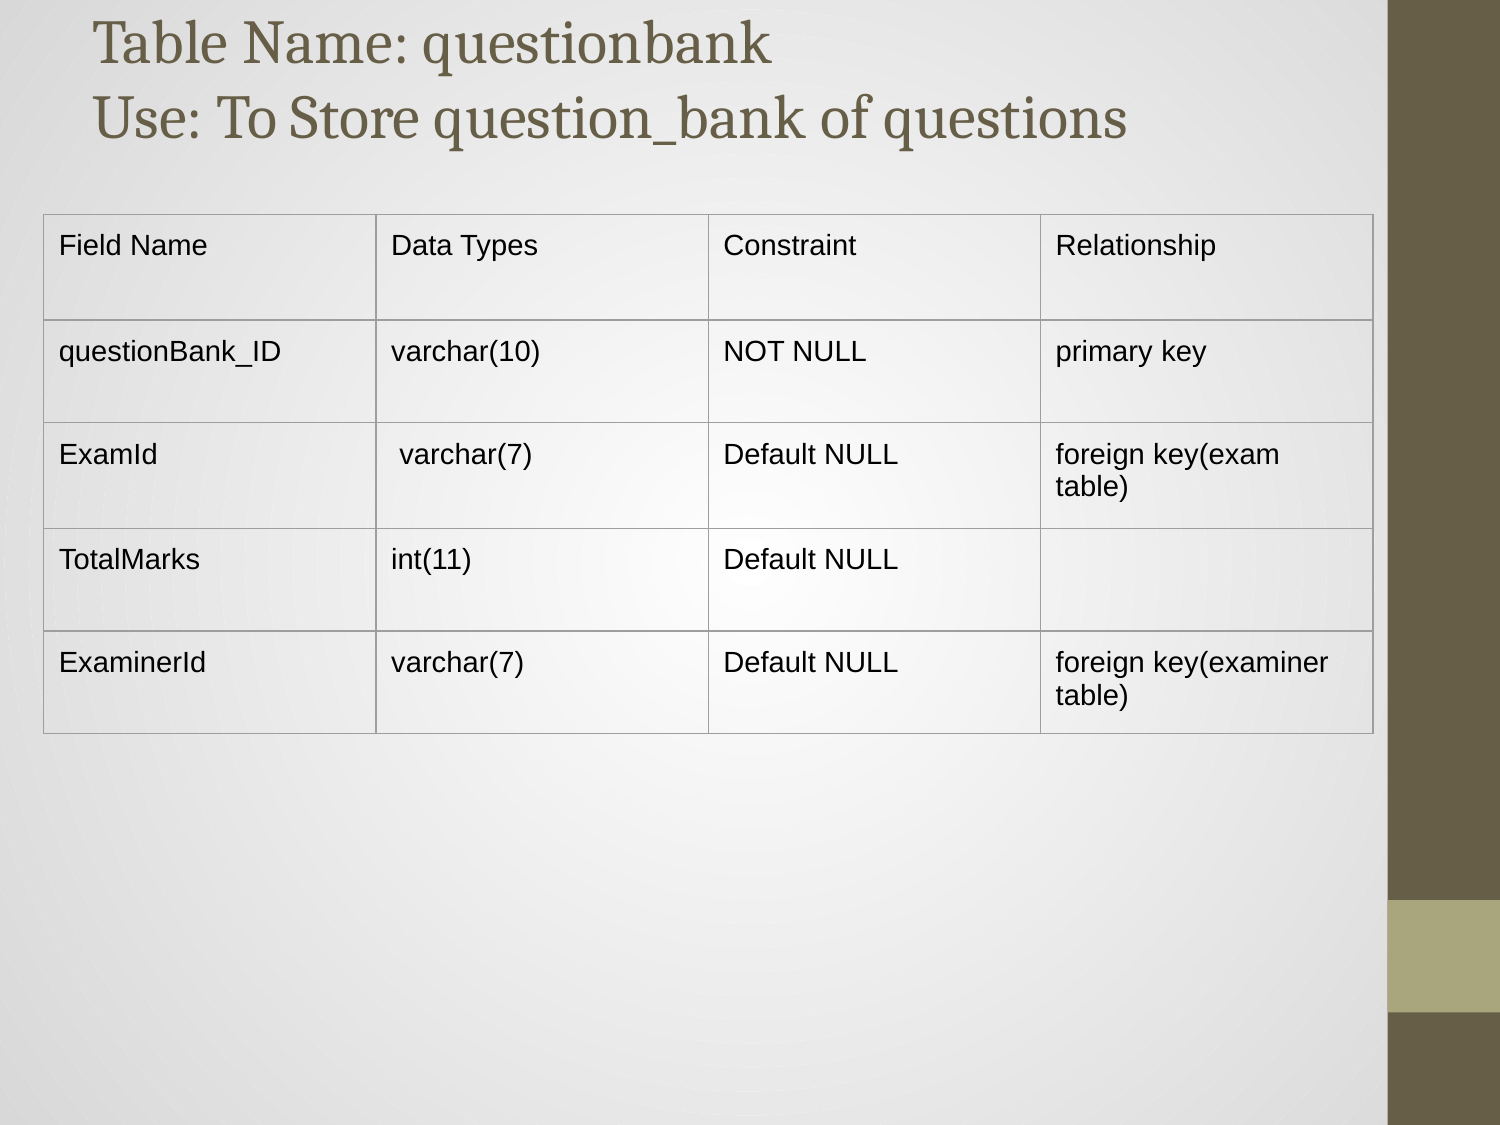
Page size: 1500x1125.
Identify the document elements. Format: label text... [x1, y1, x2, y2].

table_cell varchar(7) [377, 423, 708, 528]
table_cell TotalMarks [44, 529, 375, 630]
title Table Name: questionbank Use: To Store question_bank of questions [77, 28, 1328, 214]
table_cell varchar(7) [377, 632, 708, 733]
table_cell NOT NULL [709, 321, 1040, 422]
table_cell Default NULL [709, 423, 1040, 528]
table_cell Default NULL [709, 632, 1040, 733]
table_cell foreign key(exam table) [1041, 423, 1372, 528]
table_header Constraint [709, 215, 1040, 319]
table_cell foreign key(examiner table) [1041, 632, 1372, 733]
table_cell varchar(10) [377, 321, 708, 422]
table_header Relationship [1041, 215, 1372, 319]
table_cell primary key [1041, 321, 1372, 422]
table_cell ExamId [44, 423, 375, 528]
list [0, 214, 1409, 919]
table_cell questionBank_ID [44, 321, 375, 422]
table_cell [1041, 529, 1372, 630]
table_header Field Name [44, 215, 375, 319]
table_header Data Types [377, 215, 708, 319]
table_cell ExaminerId [44, 632, 375, 733]
table_cell int(11) [377, 529, 708, 630]
table_cell Default NULL [709, 529, 1040, 630]
